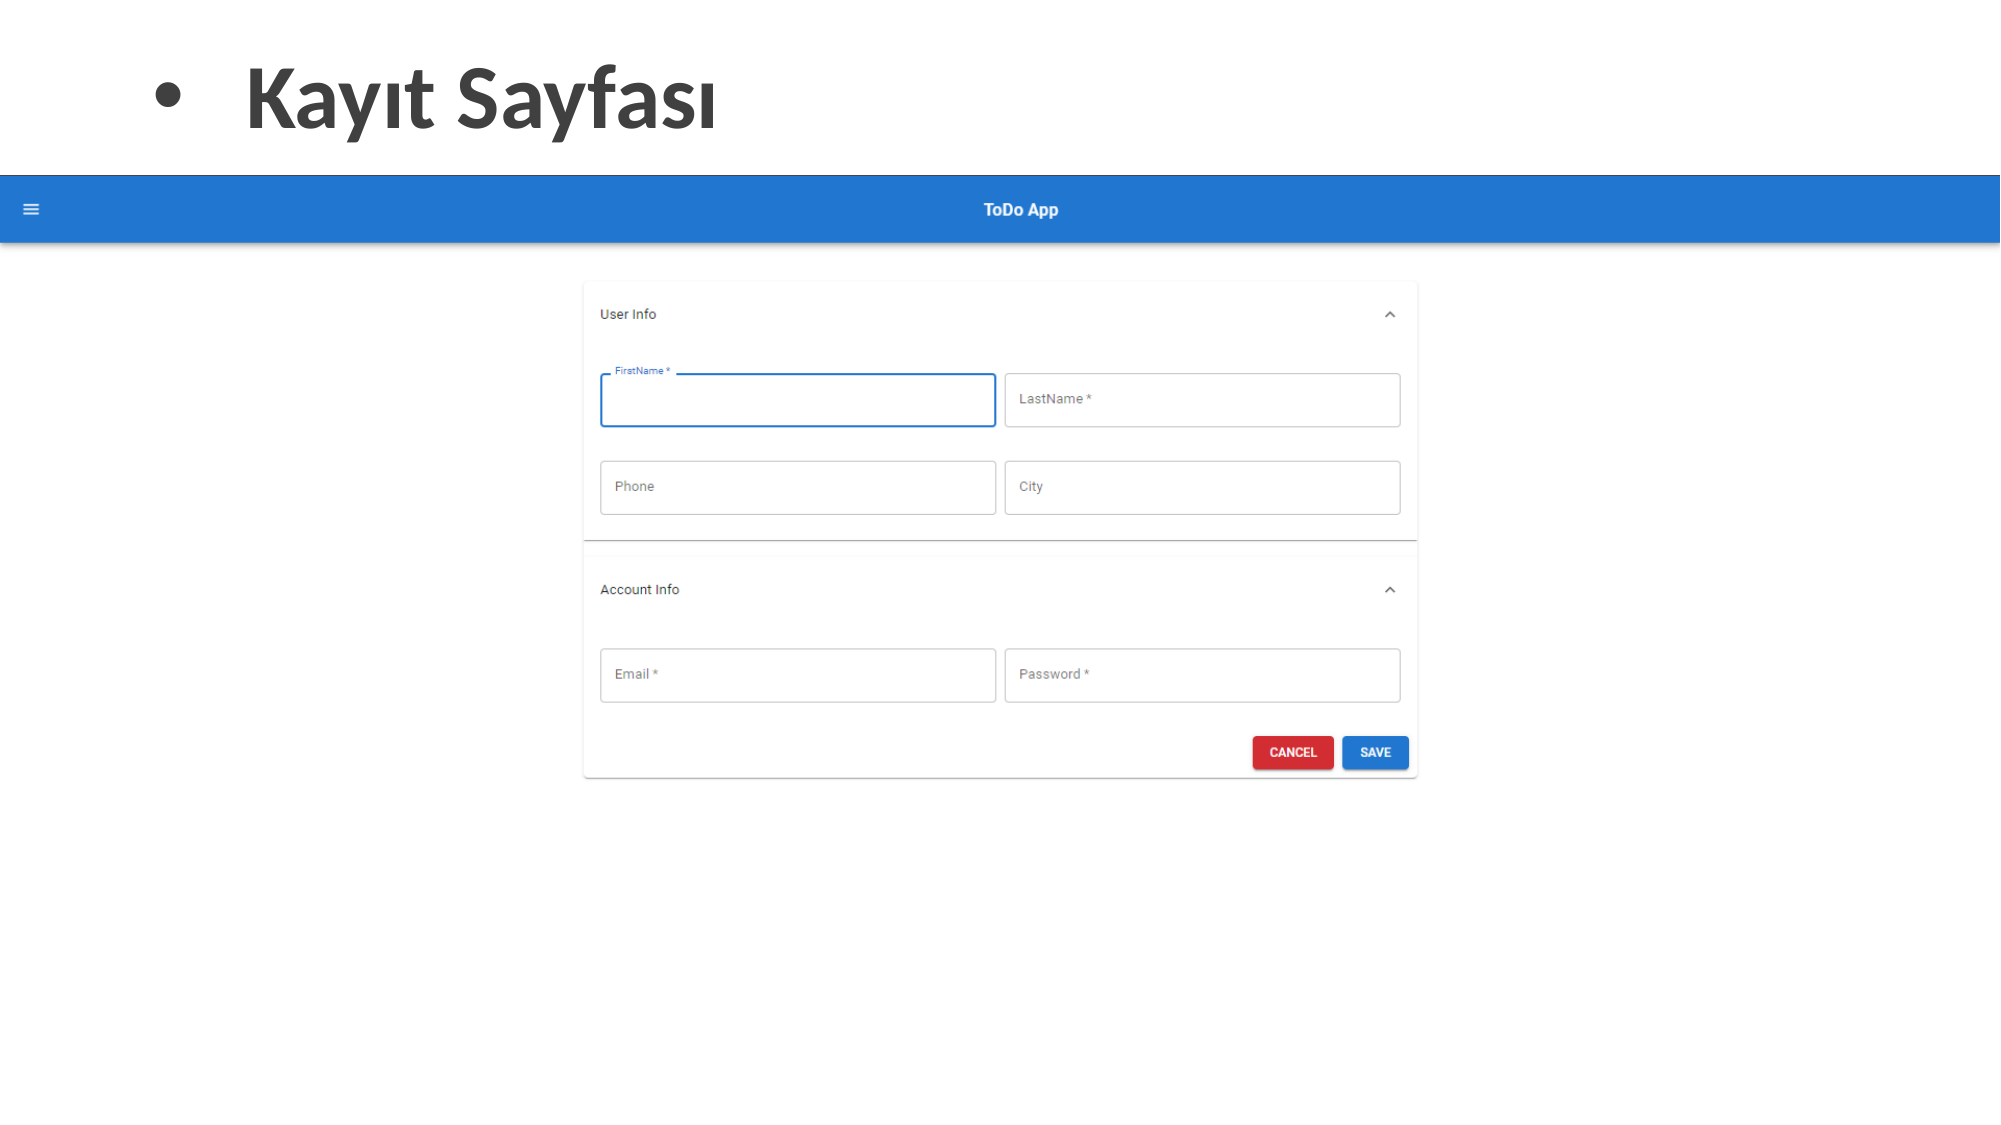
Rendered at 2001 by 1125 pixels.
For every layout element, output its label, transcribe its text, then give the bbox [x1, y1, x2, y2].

picture [0, 175, 2000, 1125]
text_box Kayıt Sayfası [137, 42, 1863, 175]
